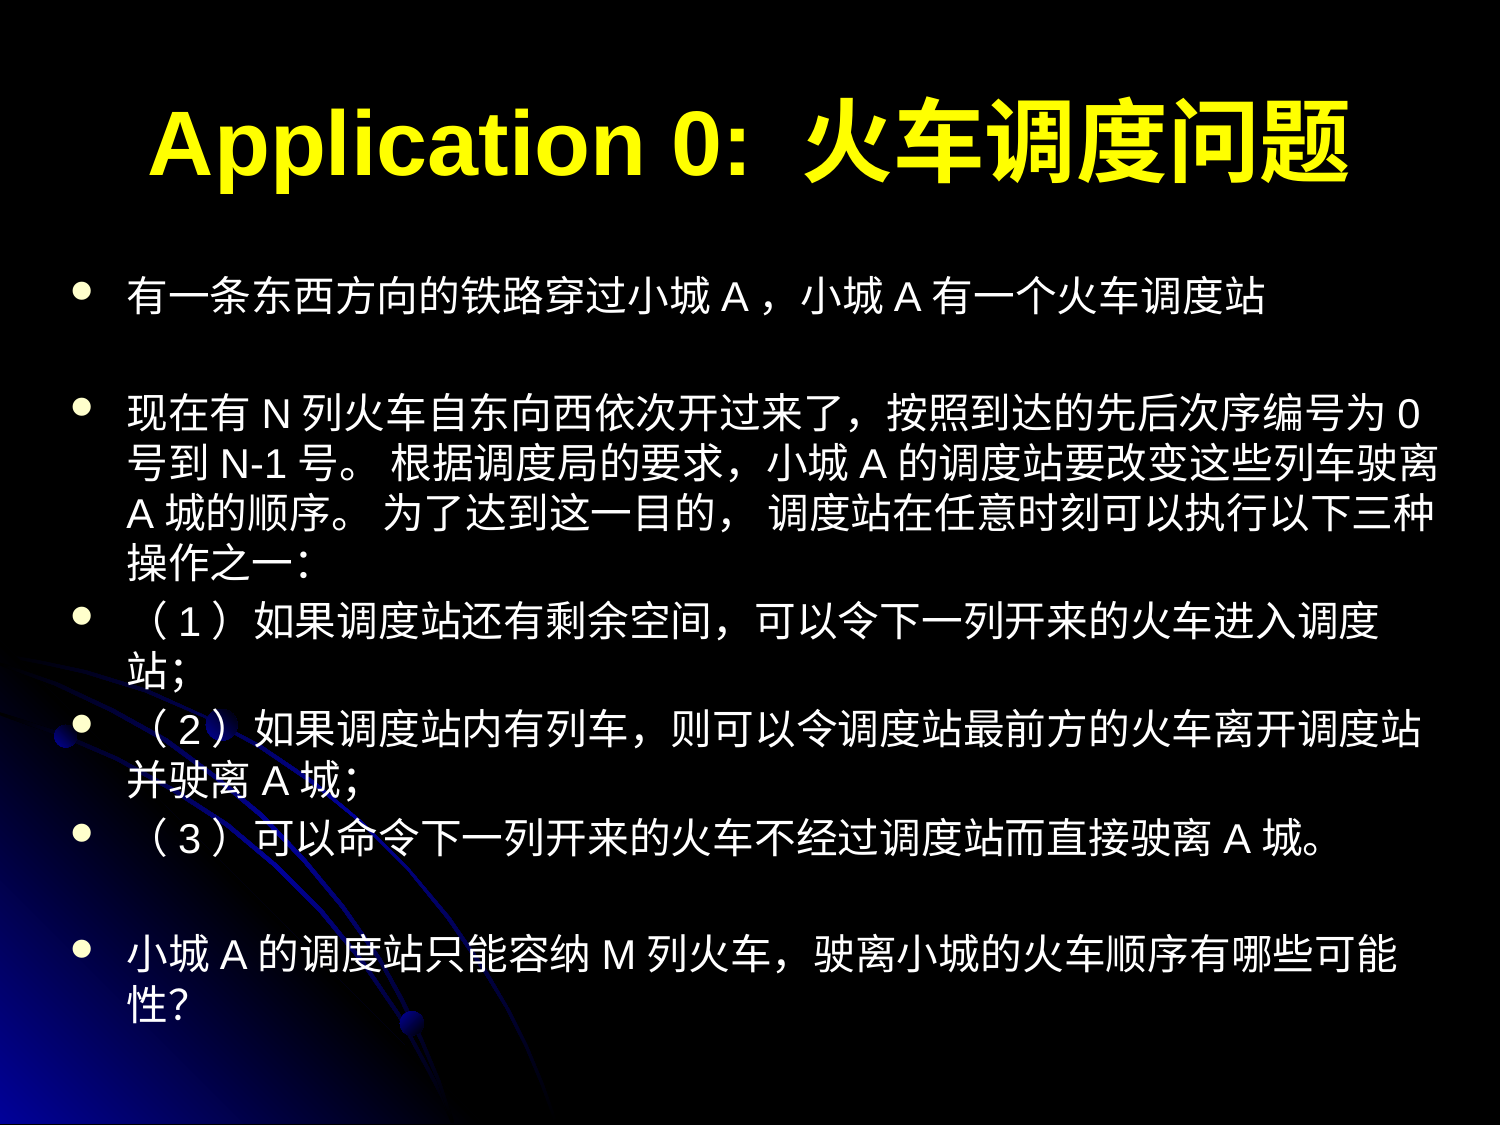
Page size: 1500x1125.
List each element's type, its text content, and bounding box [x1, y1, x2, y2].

text_box 有一条东西方向的铁路穿过小城A，小城A有一个火车调度站 现在有N列火车自东向西依次开过来了，按照到达的先后次序编号为0号到N-1号。 根据调度局的要求，小城A的调度站要改变这些列车驶离A城的顺序。 为了达到这一目的， 调度站在任意时刻可以执行以下三种操作之一： （1）如果调度站还有剩余空间，可以令下一列开来的火车进入调度站； （2）如果调度站内有列车，则可以令调度站最前方的火车离开调度站并驶离A城； （3）可以命令下一列开来的火车不经过调度站而直接驶离A城。 小城A的调度站只能容纳M列火车，驶离小城的火车顺序有哪些可能性？ [55, 262, 1470, 1005]
text_box Application 0: 火车调度问题 [74, 45, 1425, 233]
